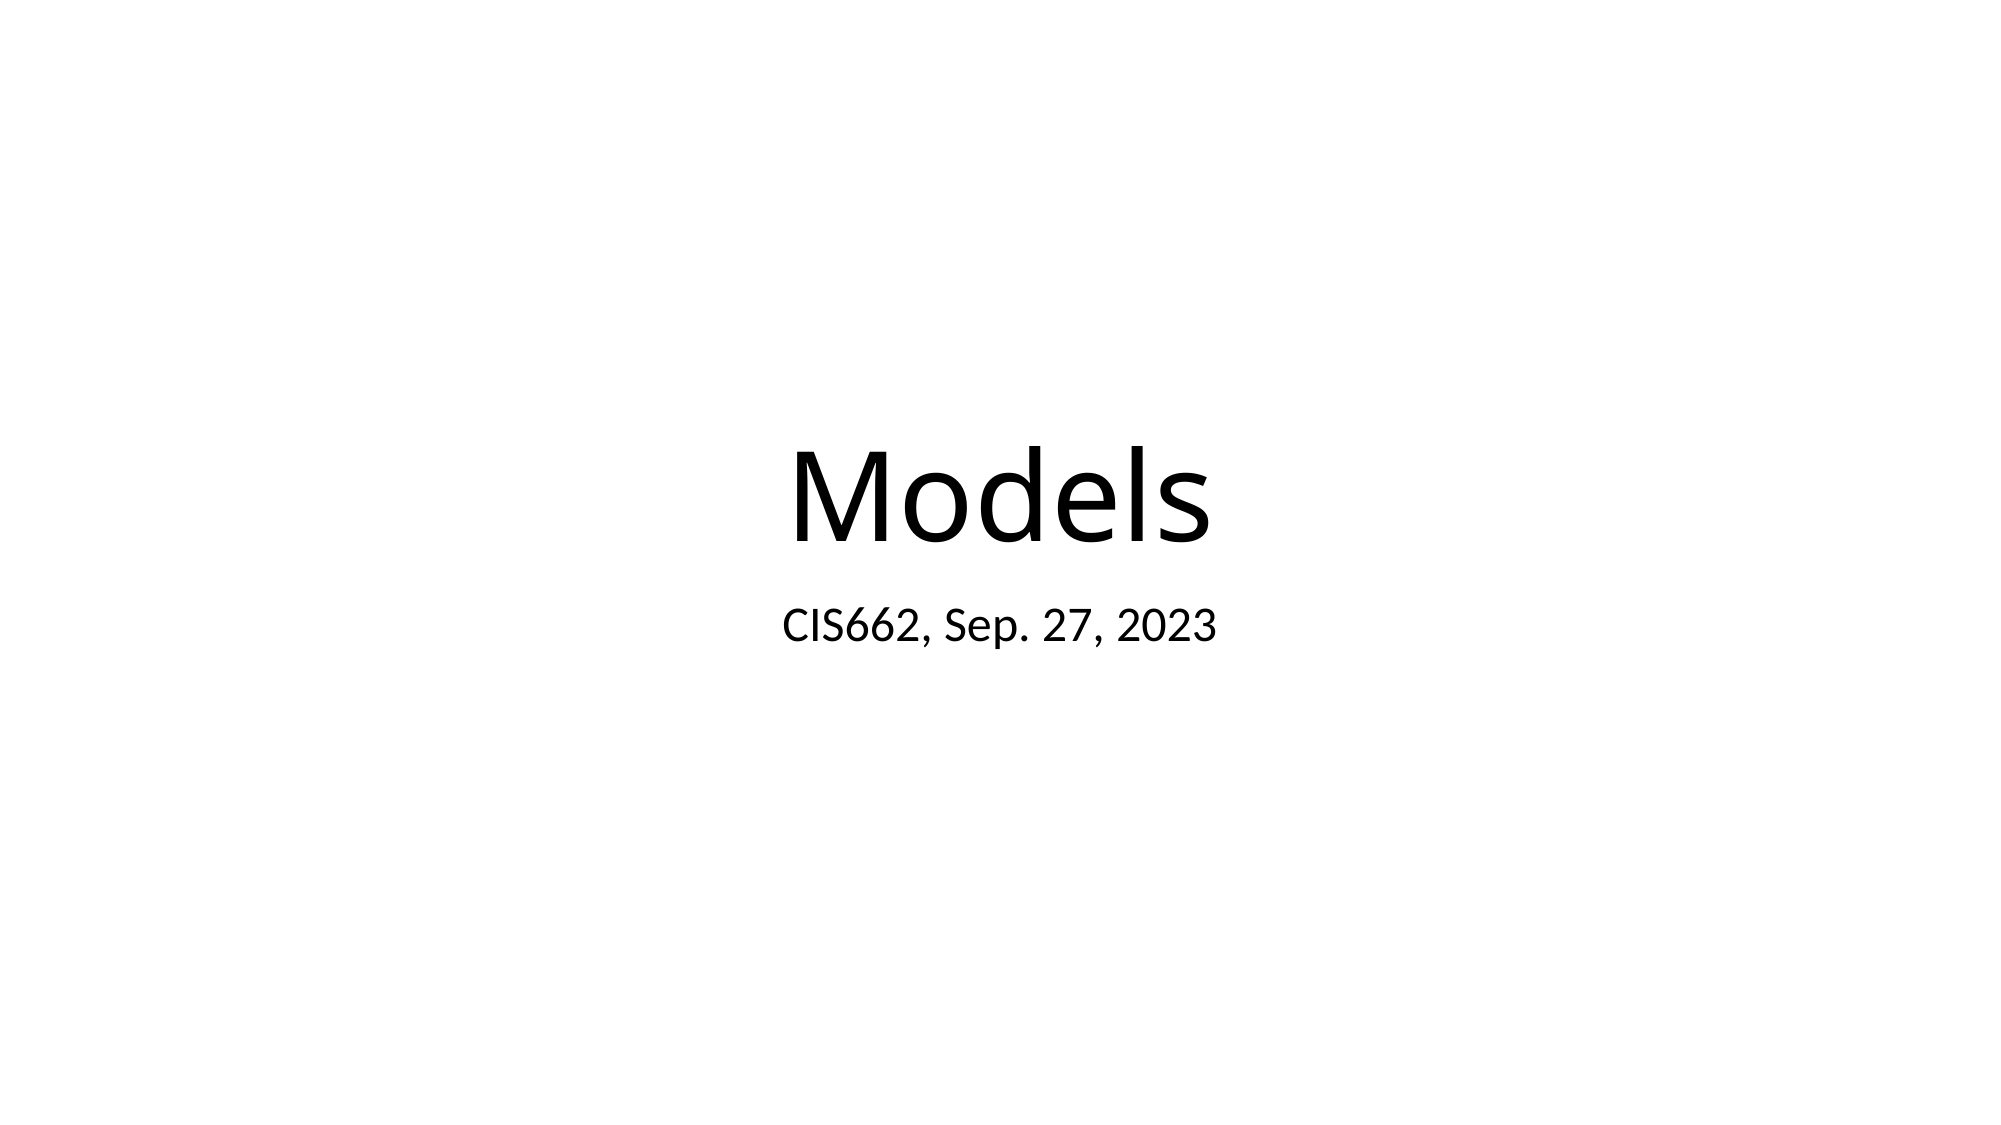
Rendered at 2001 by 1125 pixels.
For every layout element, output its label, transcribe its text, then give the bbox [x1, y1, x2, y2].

title Models [249, 184, 1750, 576]
subtitle CIS662, Sep. 27, 2023 [249, 590, 1750, 863]
